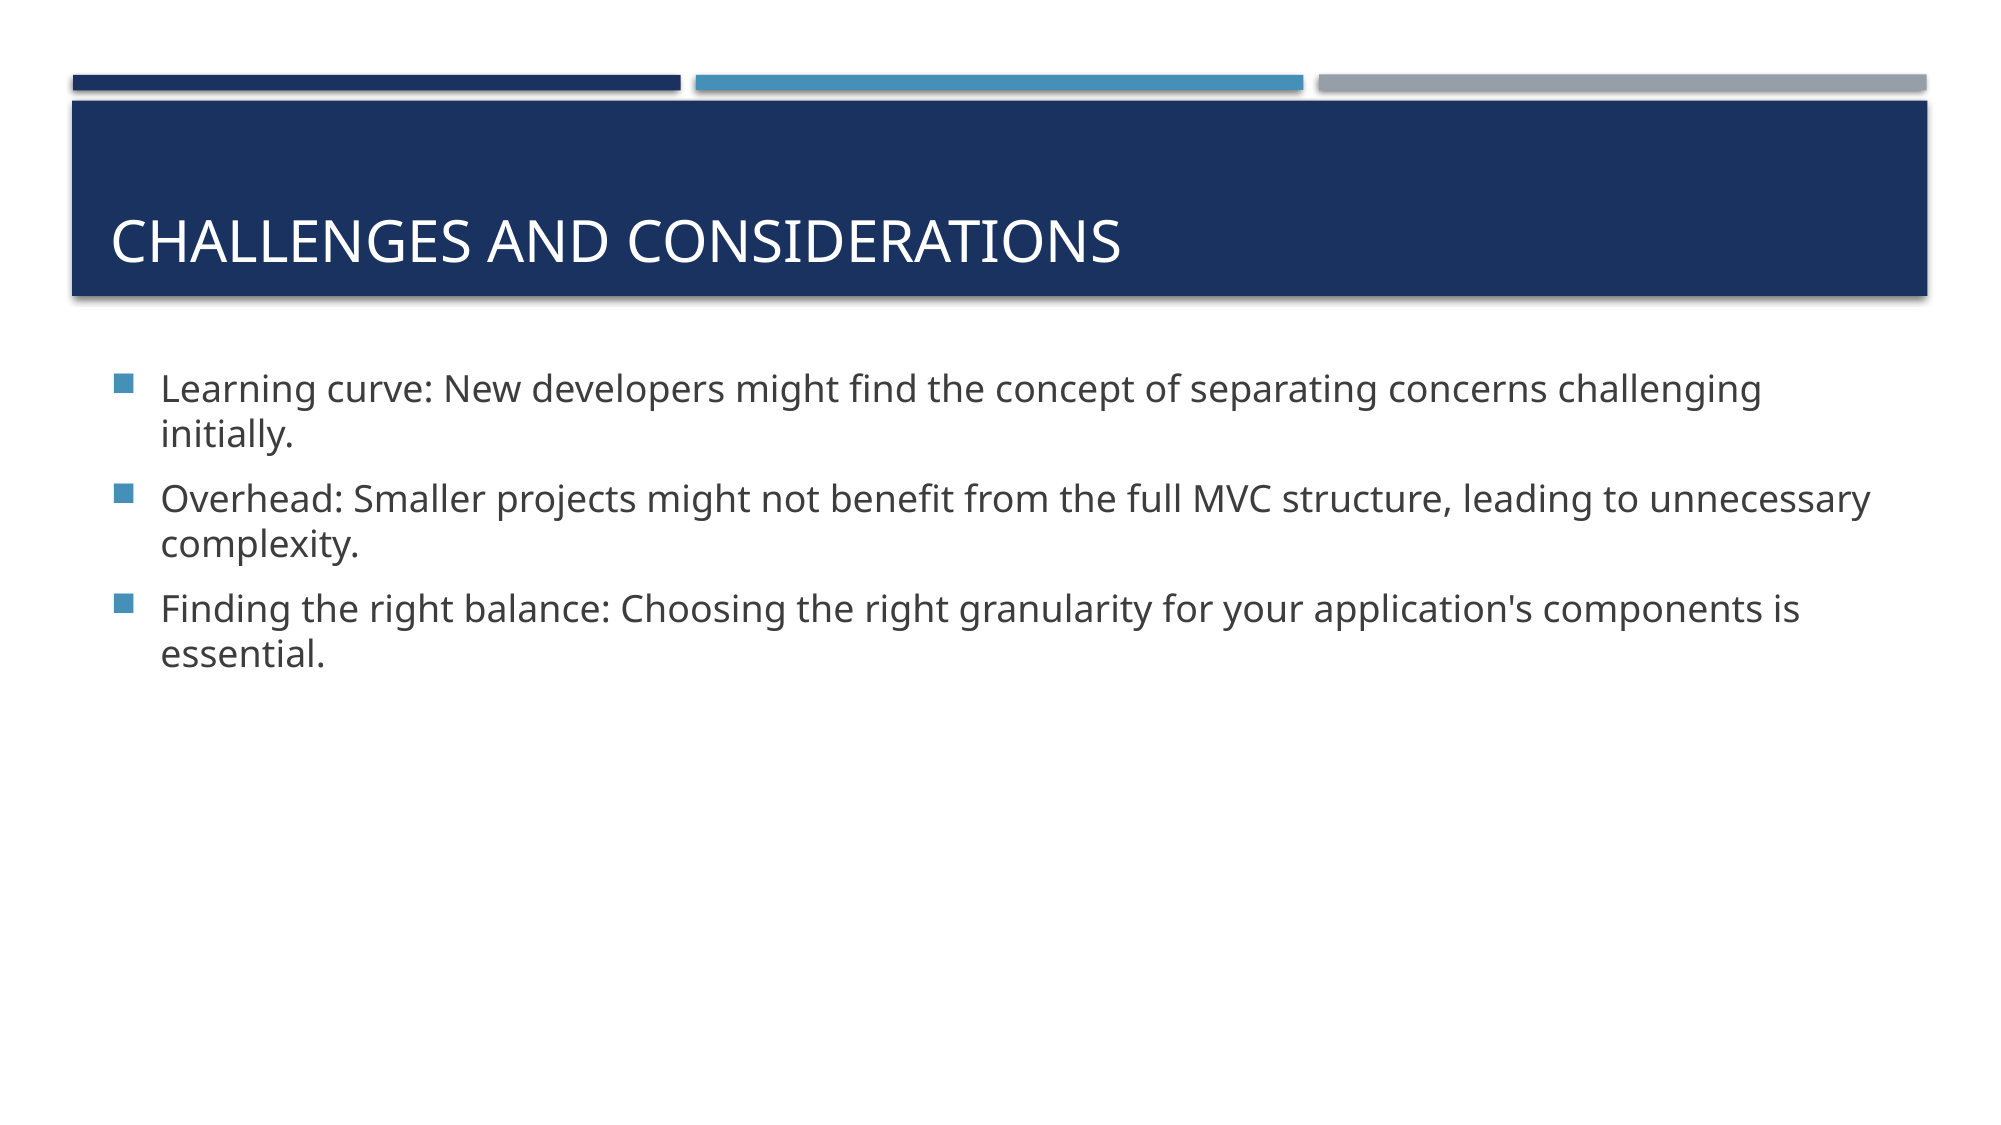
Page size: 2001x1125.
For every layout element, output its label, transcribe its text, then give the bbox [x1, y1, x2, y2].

list Learning curve: New developers might find the concept of separating concerns challenging initially. Overhead: Smaller projects might not benefit from the full MVC structure, leading to unnecessary complexity. Finding the right balance: Choosing the right granularity for your application's components is essential. [95, 357, 1905, 962]
title Challenges and Considerations [95, 115, 1905, 282]
